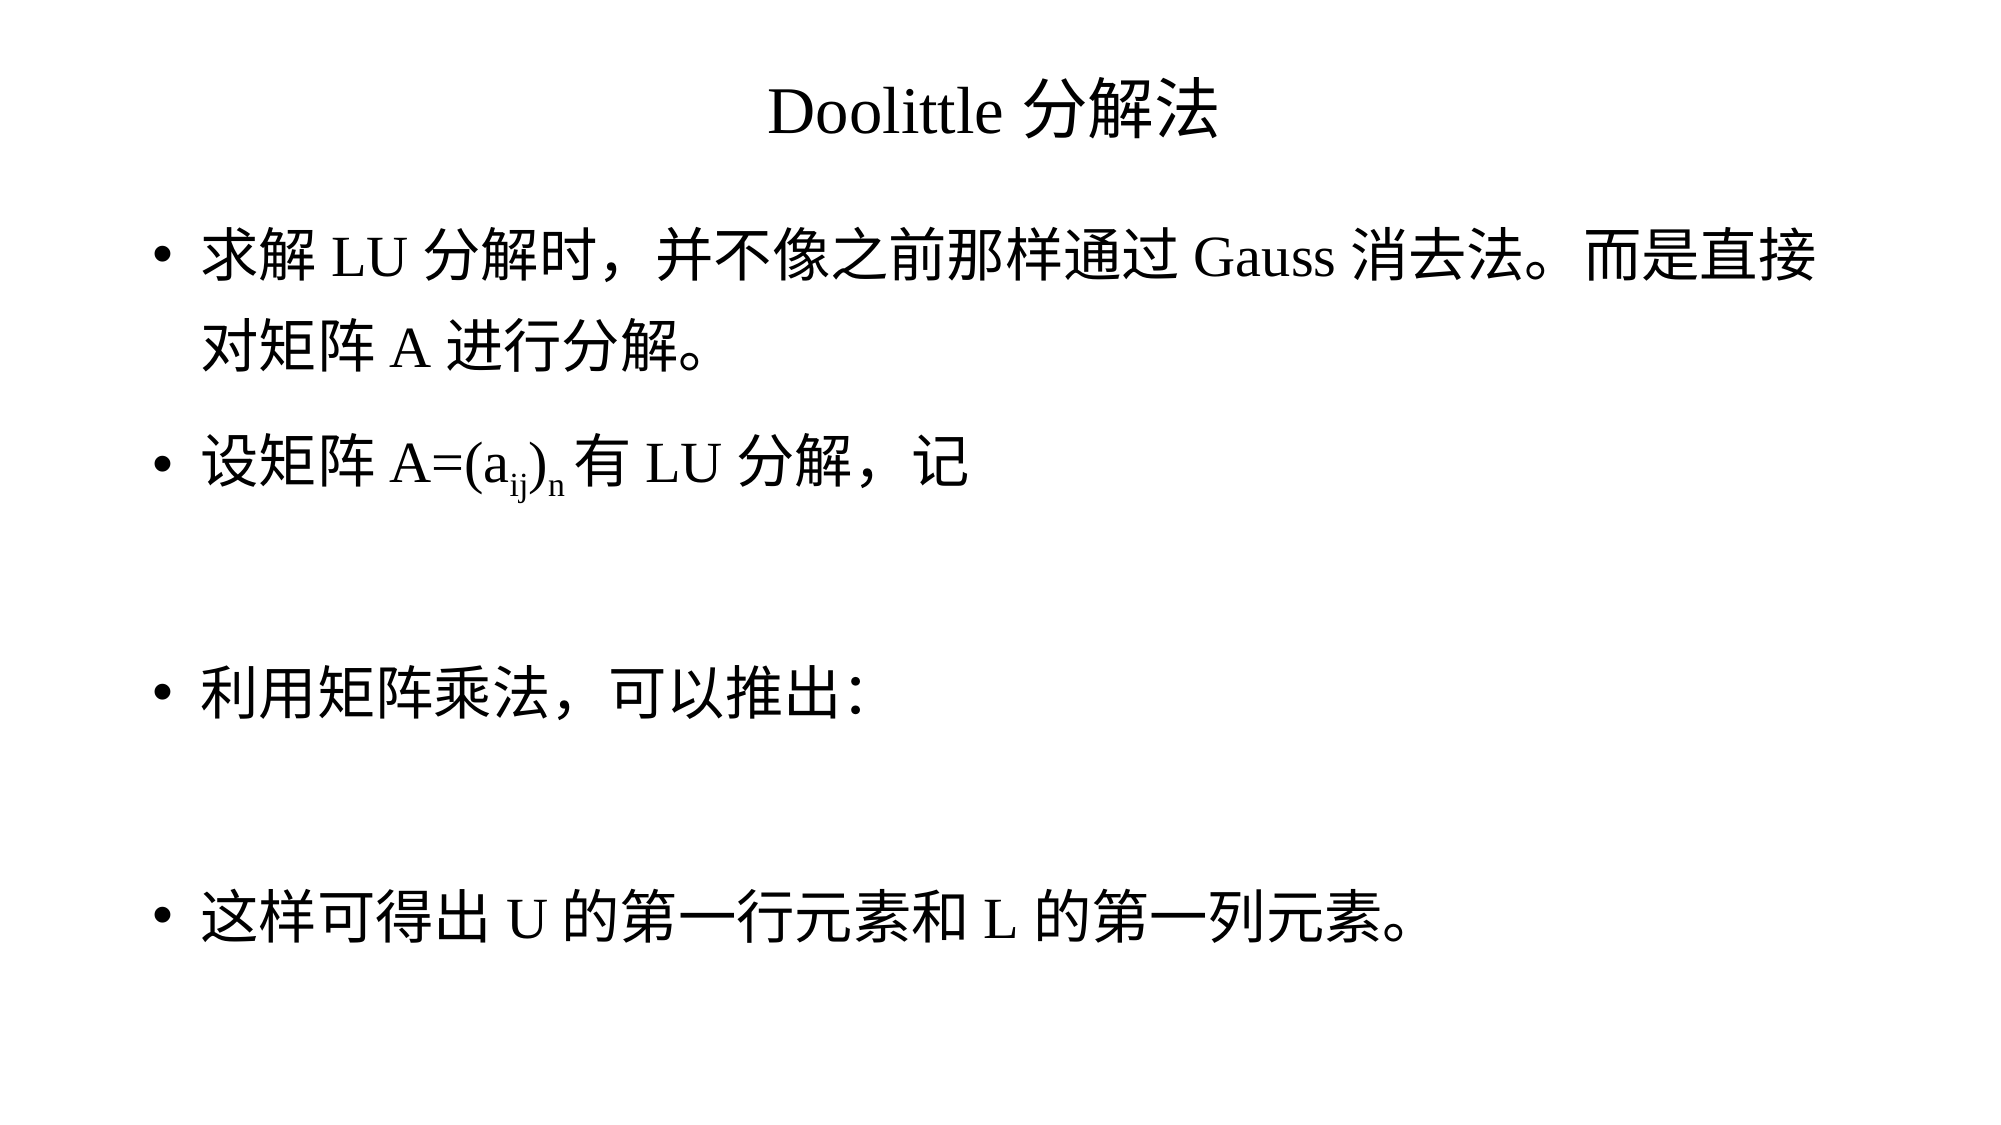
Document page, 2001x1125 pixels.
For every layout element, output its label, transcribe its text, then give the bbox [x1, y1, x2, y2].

title Doolittle分解法 [131, 59, 1857, 165]
